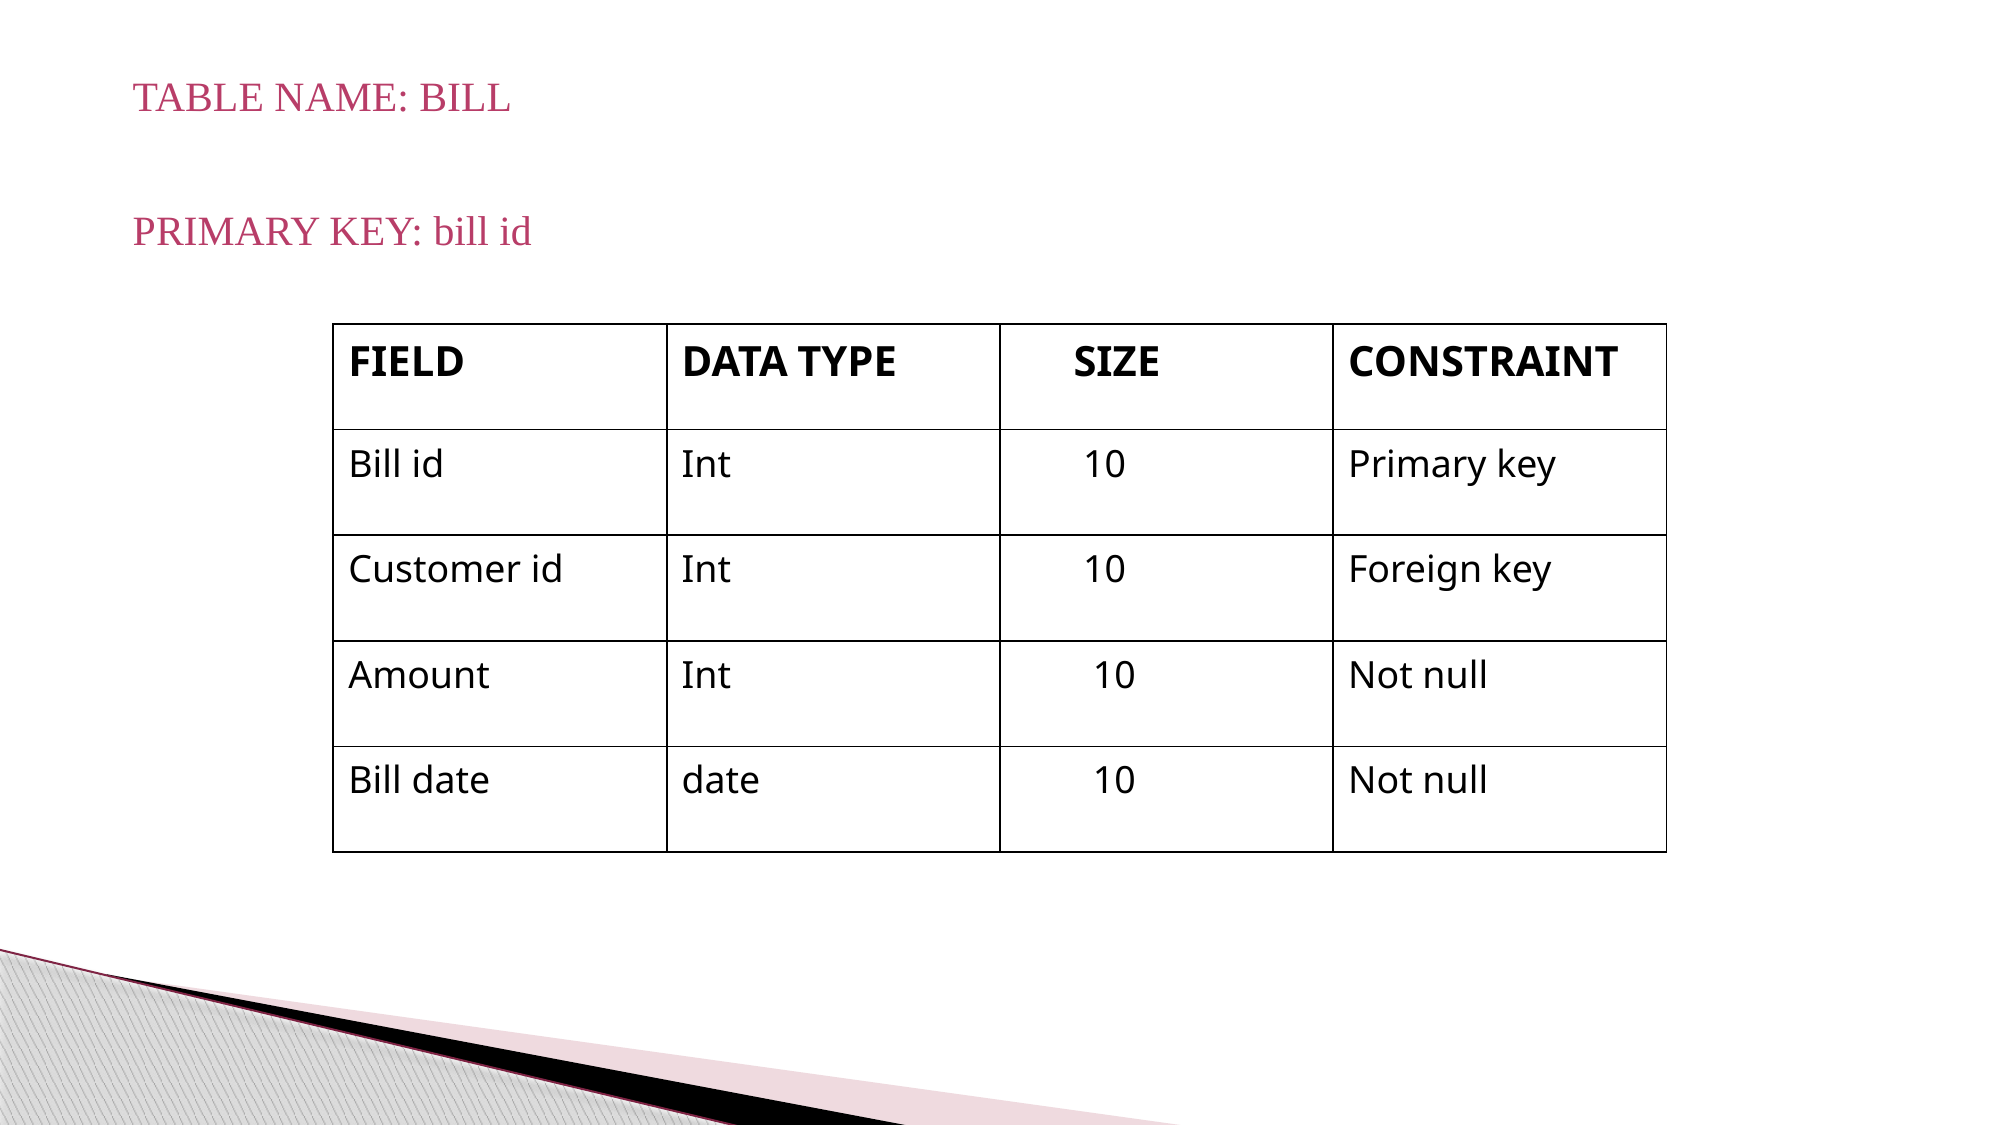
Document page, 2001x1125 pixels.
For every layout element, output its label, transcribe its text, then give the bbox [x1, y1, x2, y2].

table_cell 10 [1001, 642, 1332, 746]
table_cell Int [668, 642, 999, 746]
table_cell Primary key [1334, 430, 1666, 534]
table_cell Not null [1334, 642, 1666, 746]
table_cell Not null [1334, 747, 1666, 851]
table_header CONSTRAINT [1334, 325, 1666, 429]
table_header DATA TYPE [668, 325, 999, 429]
table_cell Int [668, 536, 999, 640]
table_cell date [668, 747, 999, 851]
table_cell Int [668, 430, 999, 534]
table_cell Bill id [334, 430, 666, 534]
table_header FIELD [334, 325, 666, 429]
table_header SIZE [1001, 325, 1332, 429]
table_cell Foreign key [1334, 536, 1666, 640]
table_cell 10 [1001, 430, 1332, 534]
table_cell Customer id [334, 536, 666, 640]
text_box PRIMARY KEY: bill id [117, 196, 1119, 261]
table_cell Amount [334, 642, 666, 746]
table_cell 10 [1001, 747, 1332, 851]
text_box TABLE NAME: BILL [117, 62, 1119, 128]
table_cell 10 [1001, 536, 1332, 640]
table_cell Bill date [334, 747, 666, 851]
